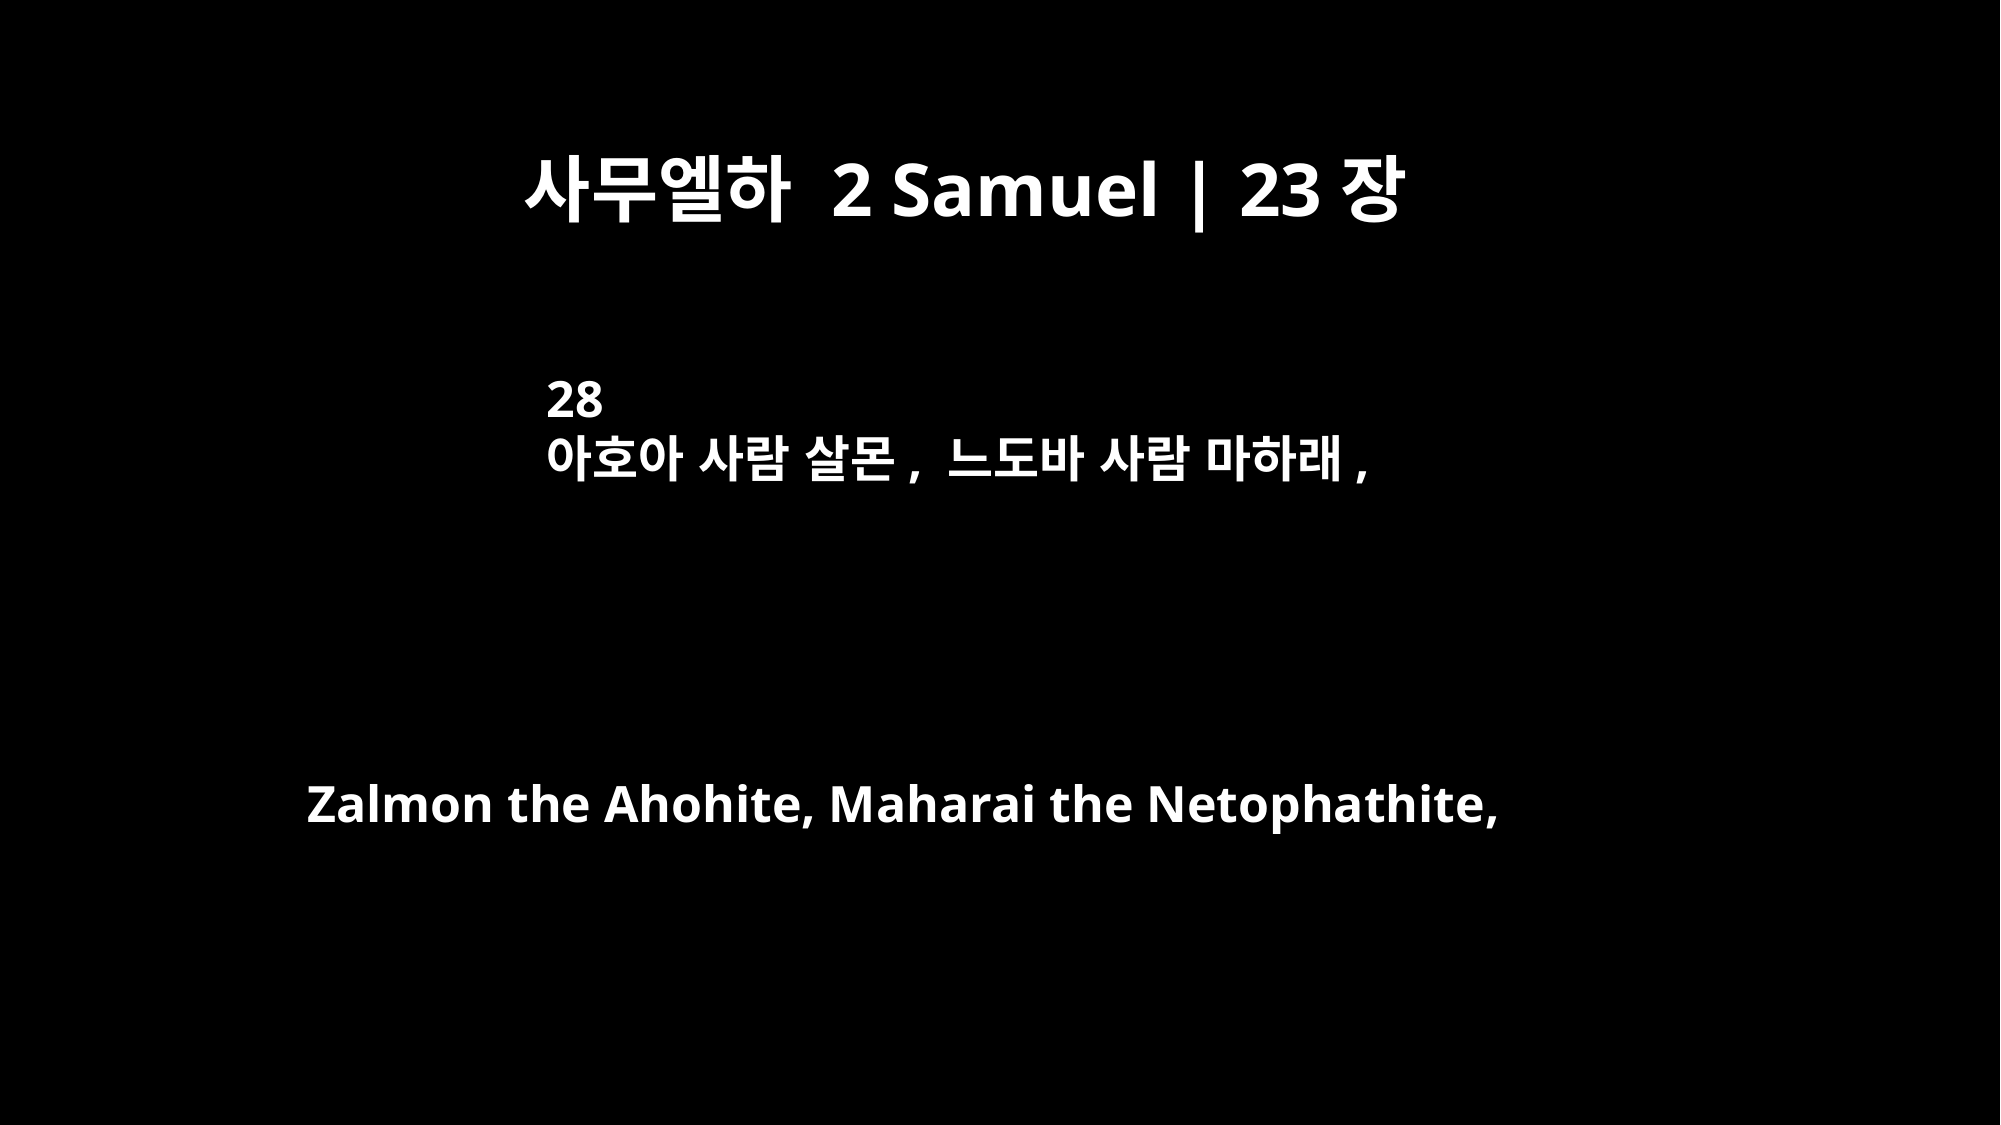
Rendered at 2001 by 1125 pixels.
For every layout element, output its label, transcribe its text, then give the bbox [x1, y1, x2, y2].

text_box Zalmon the Ahohite, Maharai the Netophathite, [292, 764, 1515, 840]
text_box 사무엘하 2 Samuel | 23장 [509, 136, 1423, 239]
text_box 28 아호아 사람 살몬, 느도바 사람 마하래, [531, 359, 1386, 495]
